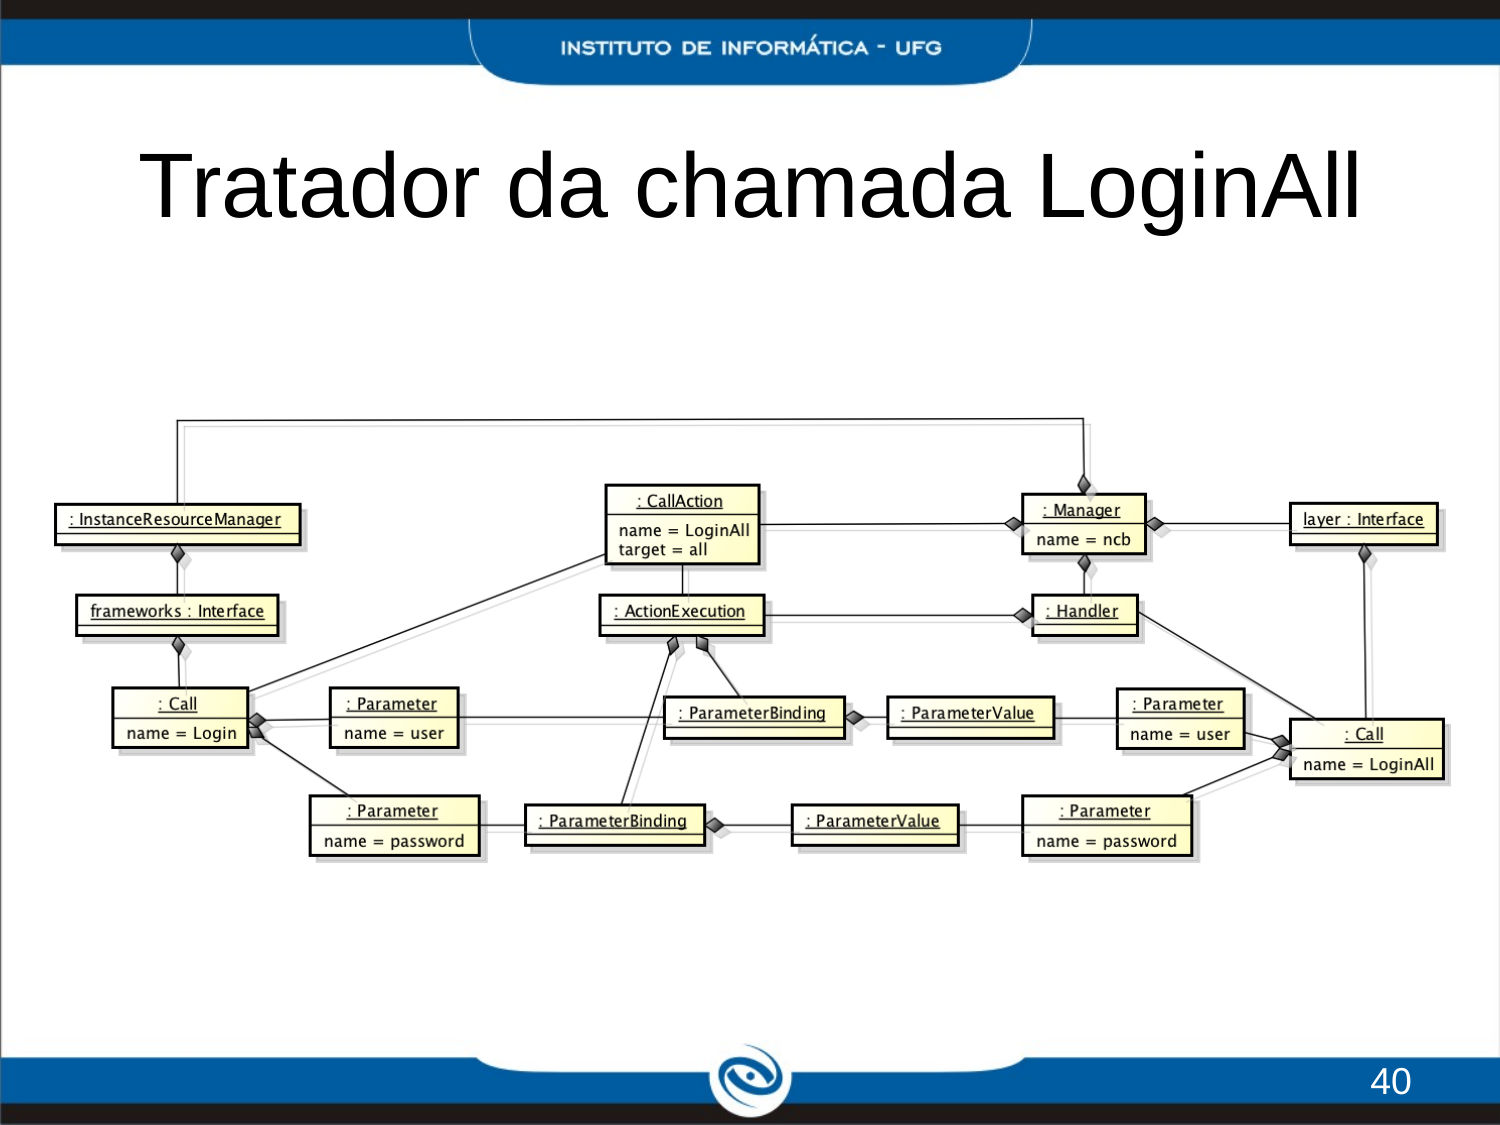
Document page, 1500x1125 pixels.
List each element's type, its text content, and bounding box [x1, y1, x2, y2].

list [49, 410, 1454, 865]
title Tratador da chamada LoginAll [49, 112, 1453, 251]
picture [0, 0, 1500, 1125]
